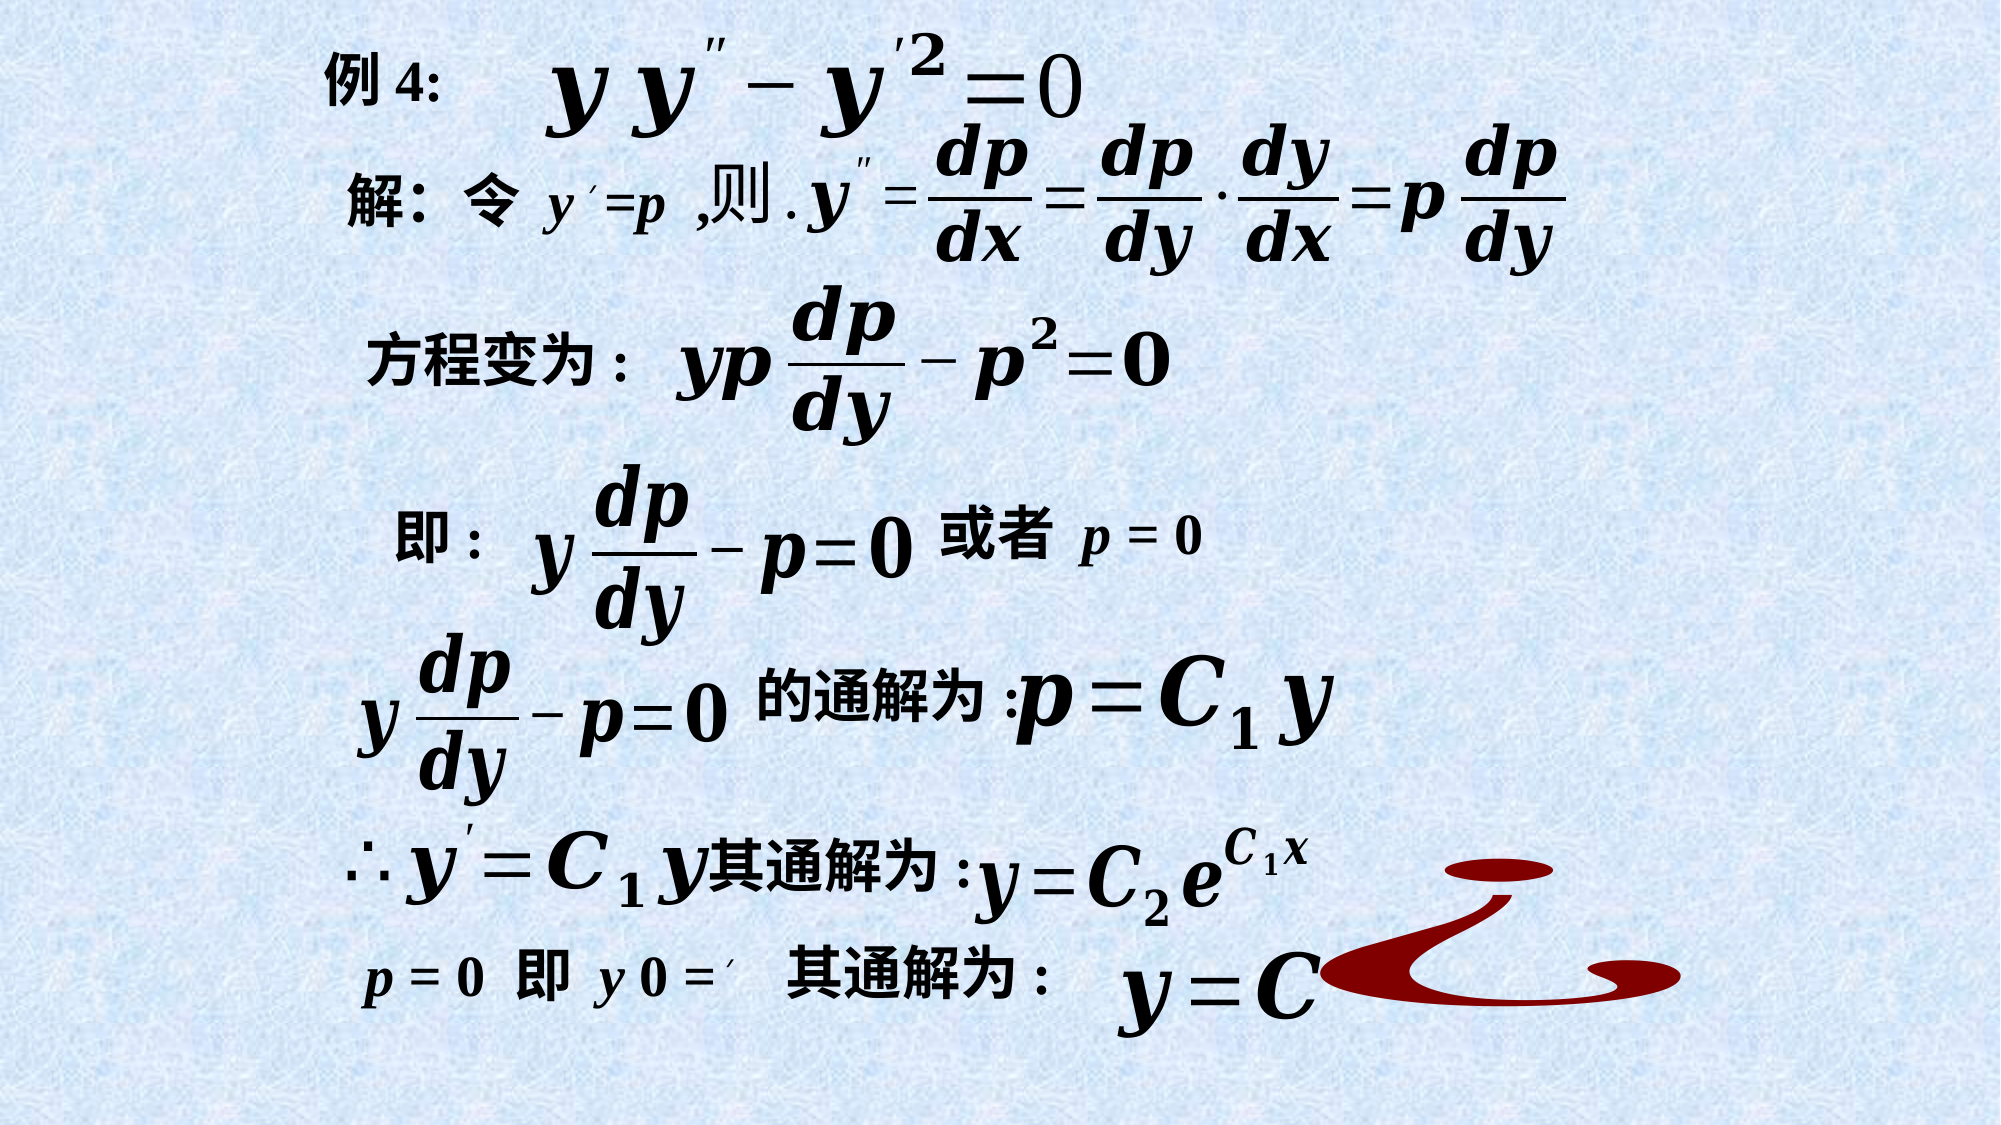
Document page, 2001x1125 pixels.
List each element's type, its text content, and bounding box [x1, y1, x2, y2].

text_box 其通解为: [692, 821, 1049, 907]
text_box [308, 22, 1087, 142]
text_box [354, 623, 1032, 810]
text_box 解：令 y ׳ =p , [331, 156, 776, 242]
text_box 即: [378, 492, 516, 578]
text_box p = 0 即 y ׳ = 0 [350, 930, 775, 1015]
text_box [775, 928, 1323, 1040]
picture [0, 0, 2001, 1125]
text_box 方程变为: [350, 316, 707, 401]
text_box 或者 p = 0 [924, 488, 1295, 574]
